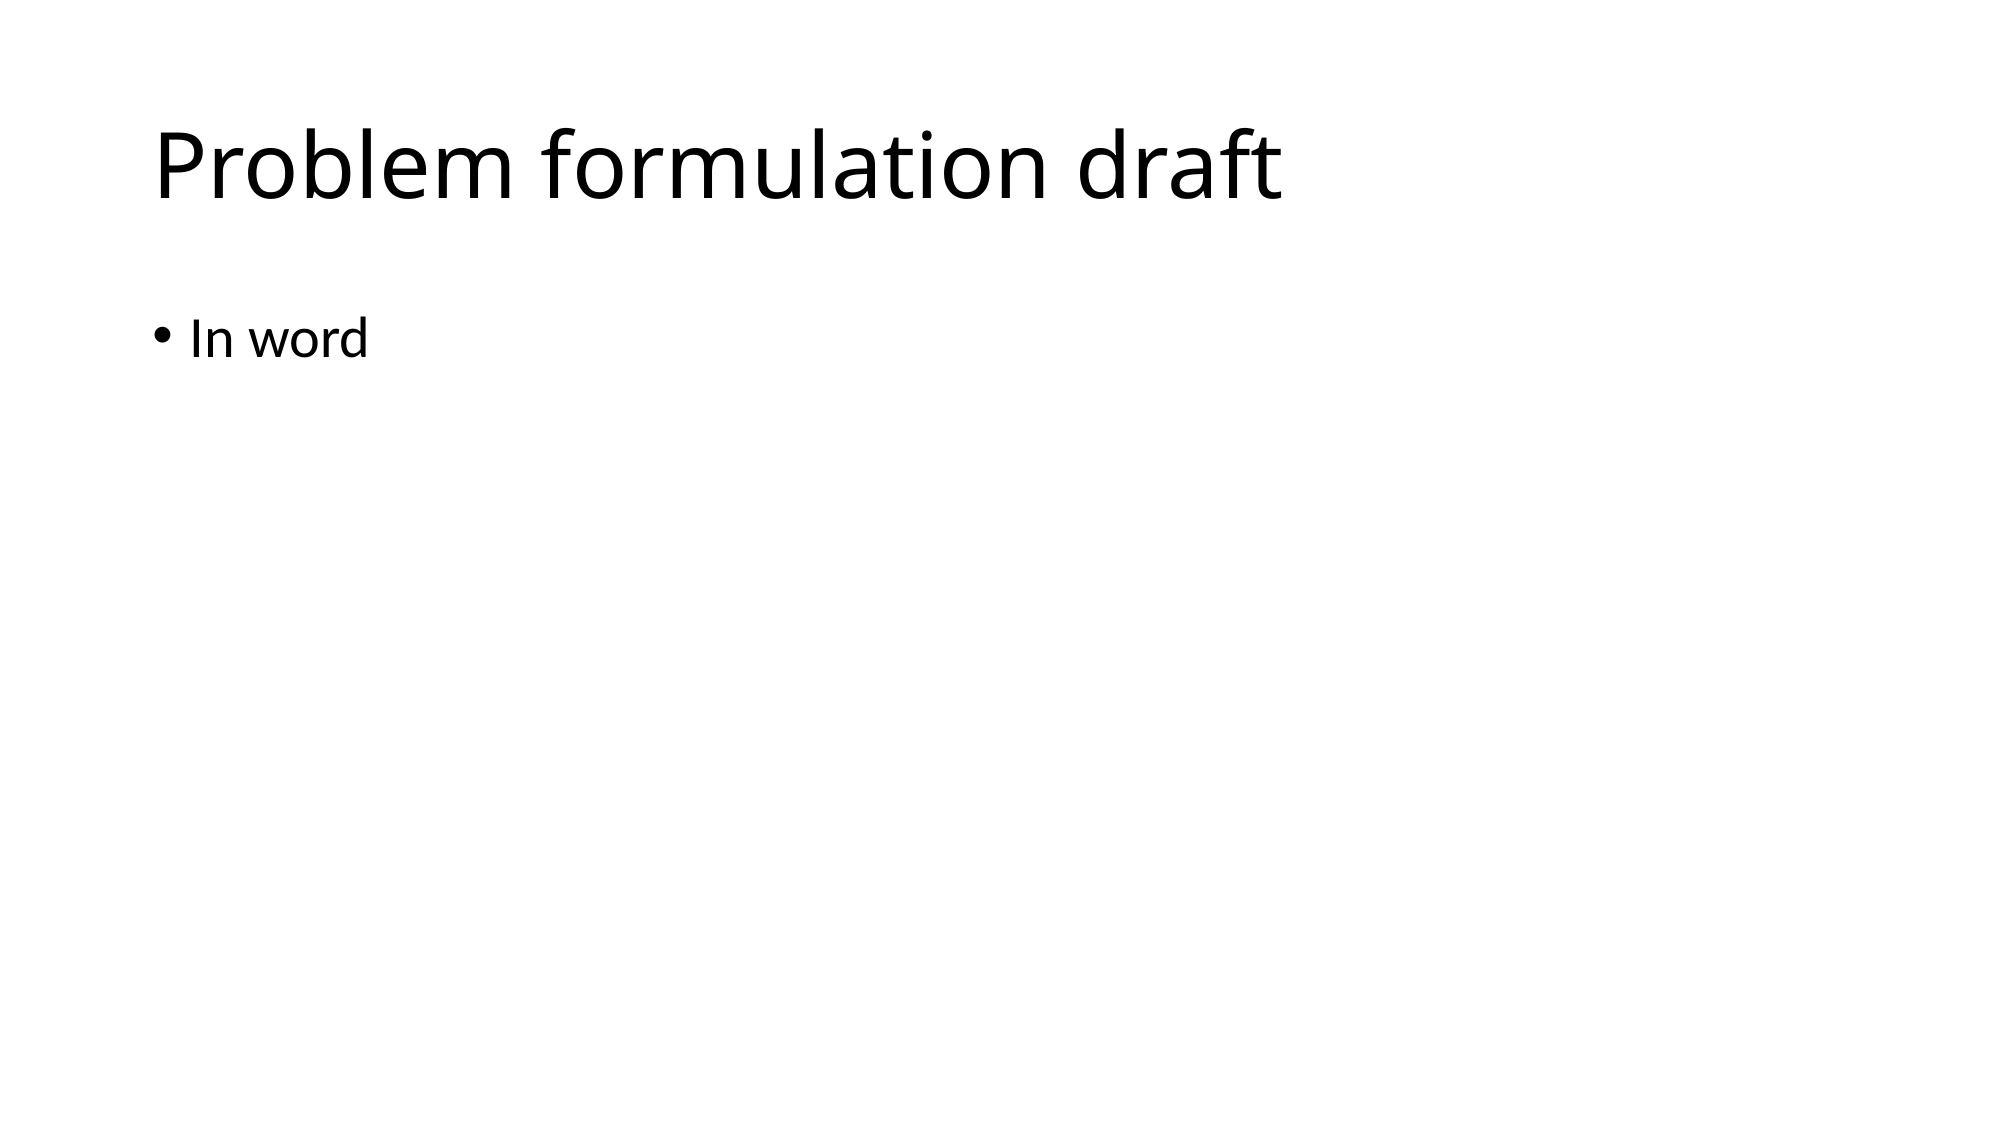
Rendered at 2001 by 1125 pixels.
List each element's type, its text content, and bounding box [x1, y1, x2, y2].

list In word [137, 299, 1863, 1014]
title Problem formulation draft [137, 59, 1863, 278]
